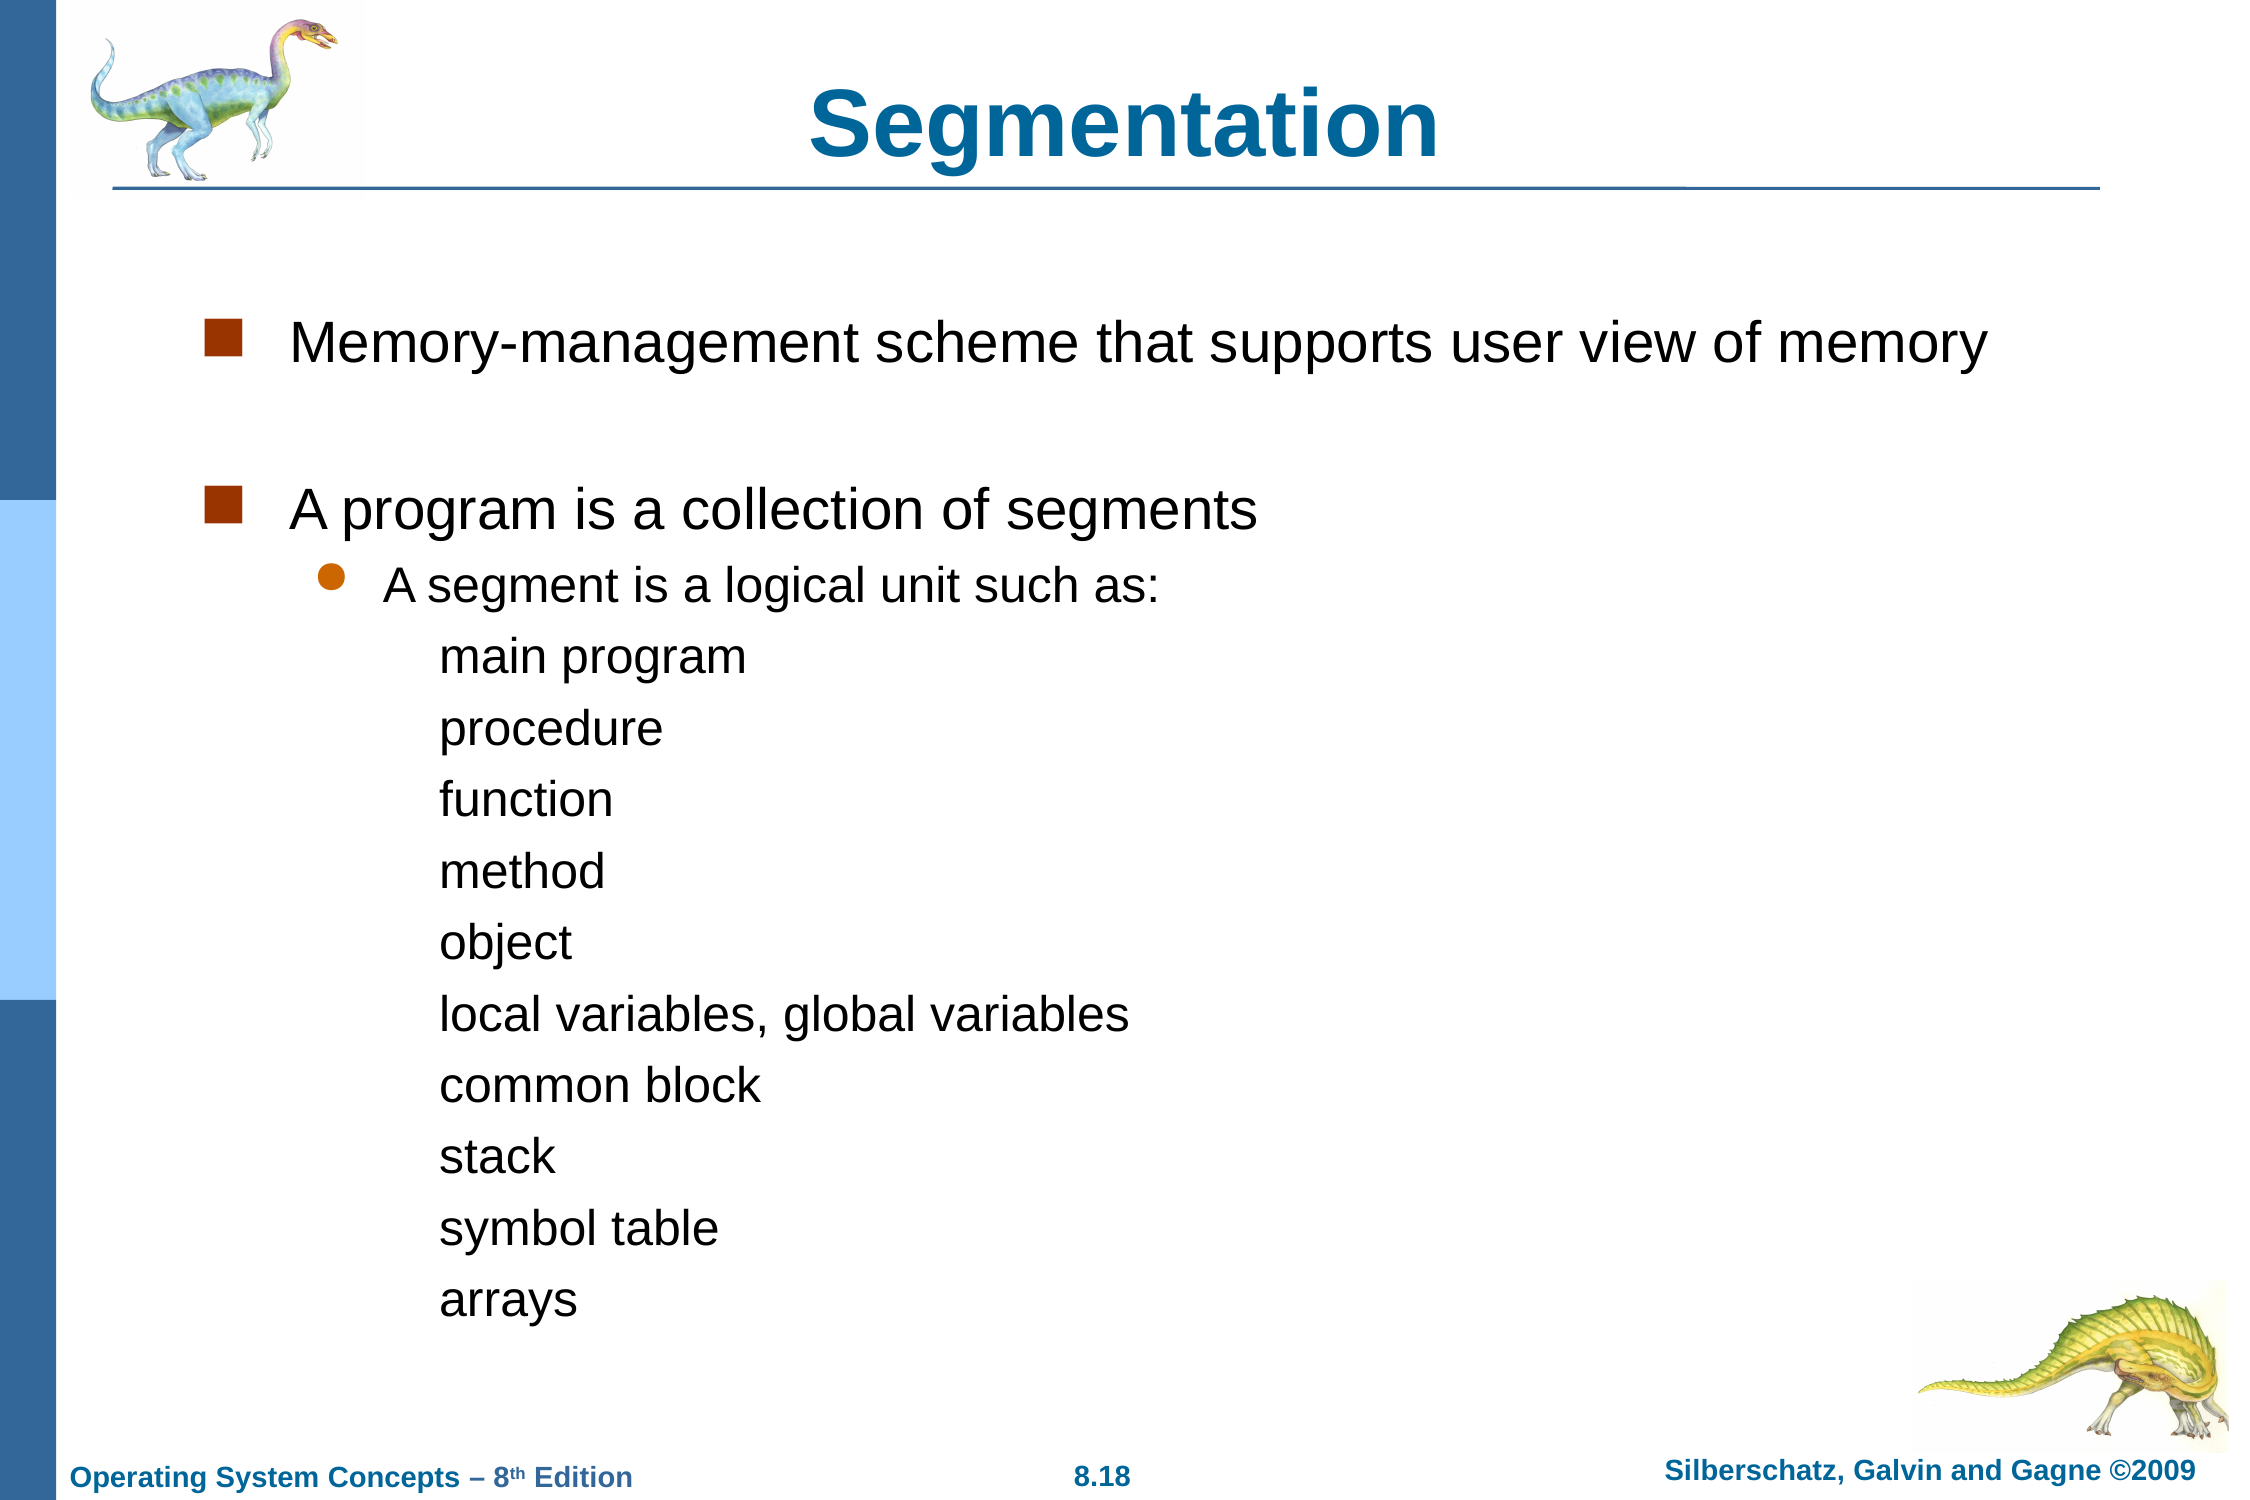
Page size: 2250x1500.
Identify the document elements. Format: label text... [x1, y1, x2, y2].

list Memory-management scheme that supports user view of memory A program is a collection of segments A segment is a logical unit such as: main program procedure function method object local variables, global variables common block stack symbol table arrays [187, 301, 2084, 1383]
picture [1913, 1279, 2229, 1453]
picture [70, 0, 365, 199]
title Segmentation [112, 60, 2138, 187]
